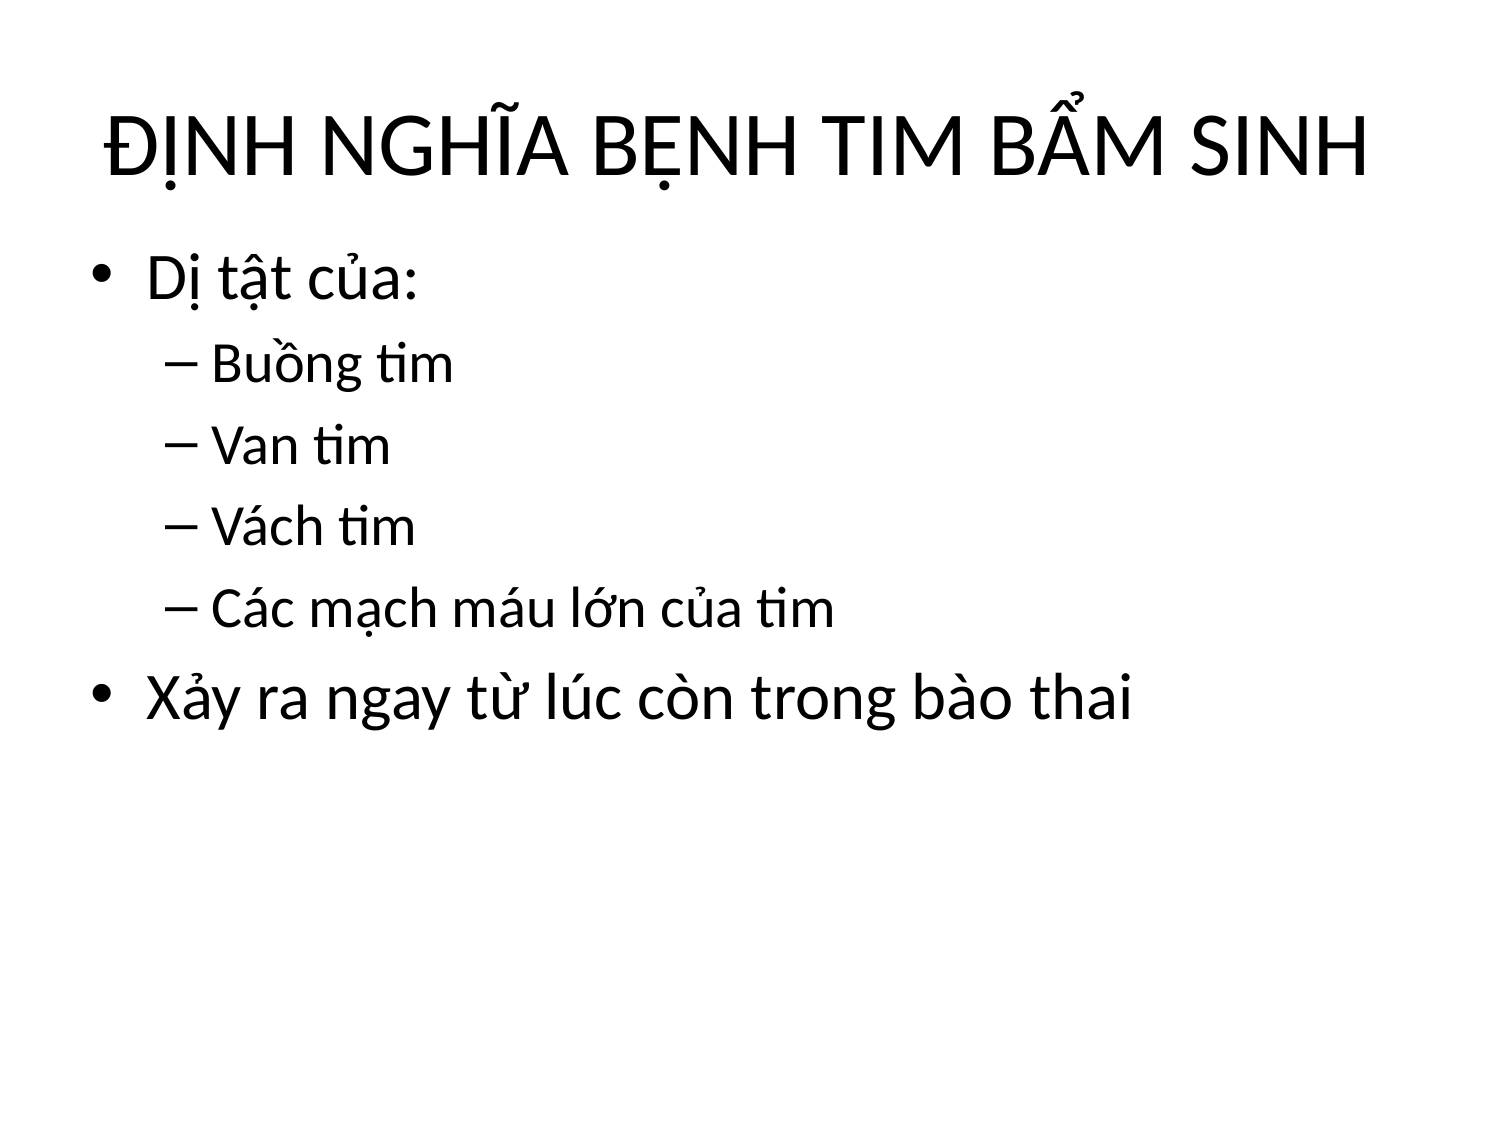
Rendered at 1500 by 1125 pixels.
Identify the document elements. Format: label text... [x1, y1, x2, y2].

title ĐỊNH NGHĨA BỆNH TIM BẨM SINH [0, 45, 1475, 233]
list Dị tật của: Buồng tim Van tim Vách tim Các mạch máu lớn của tim Xảy ra ngay từ lúc còn trong bào thai [75, 224, 1425, 1005]
